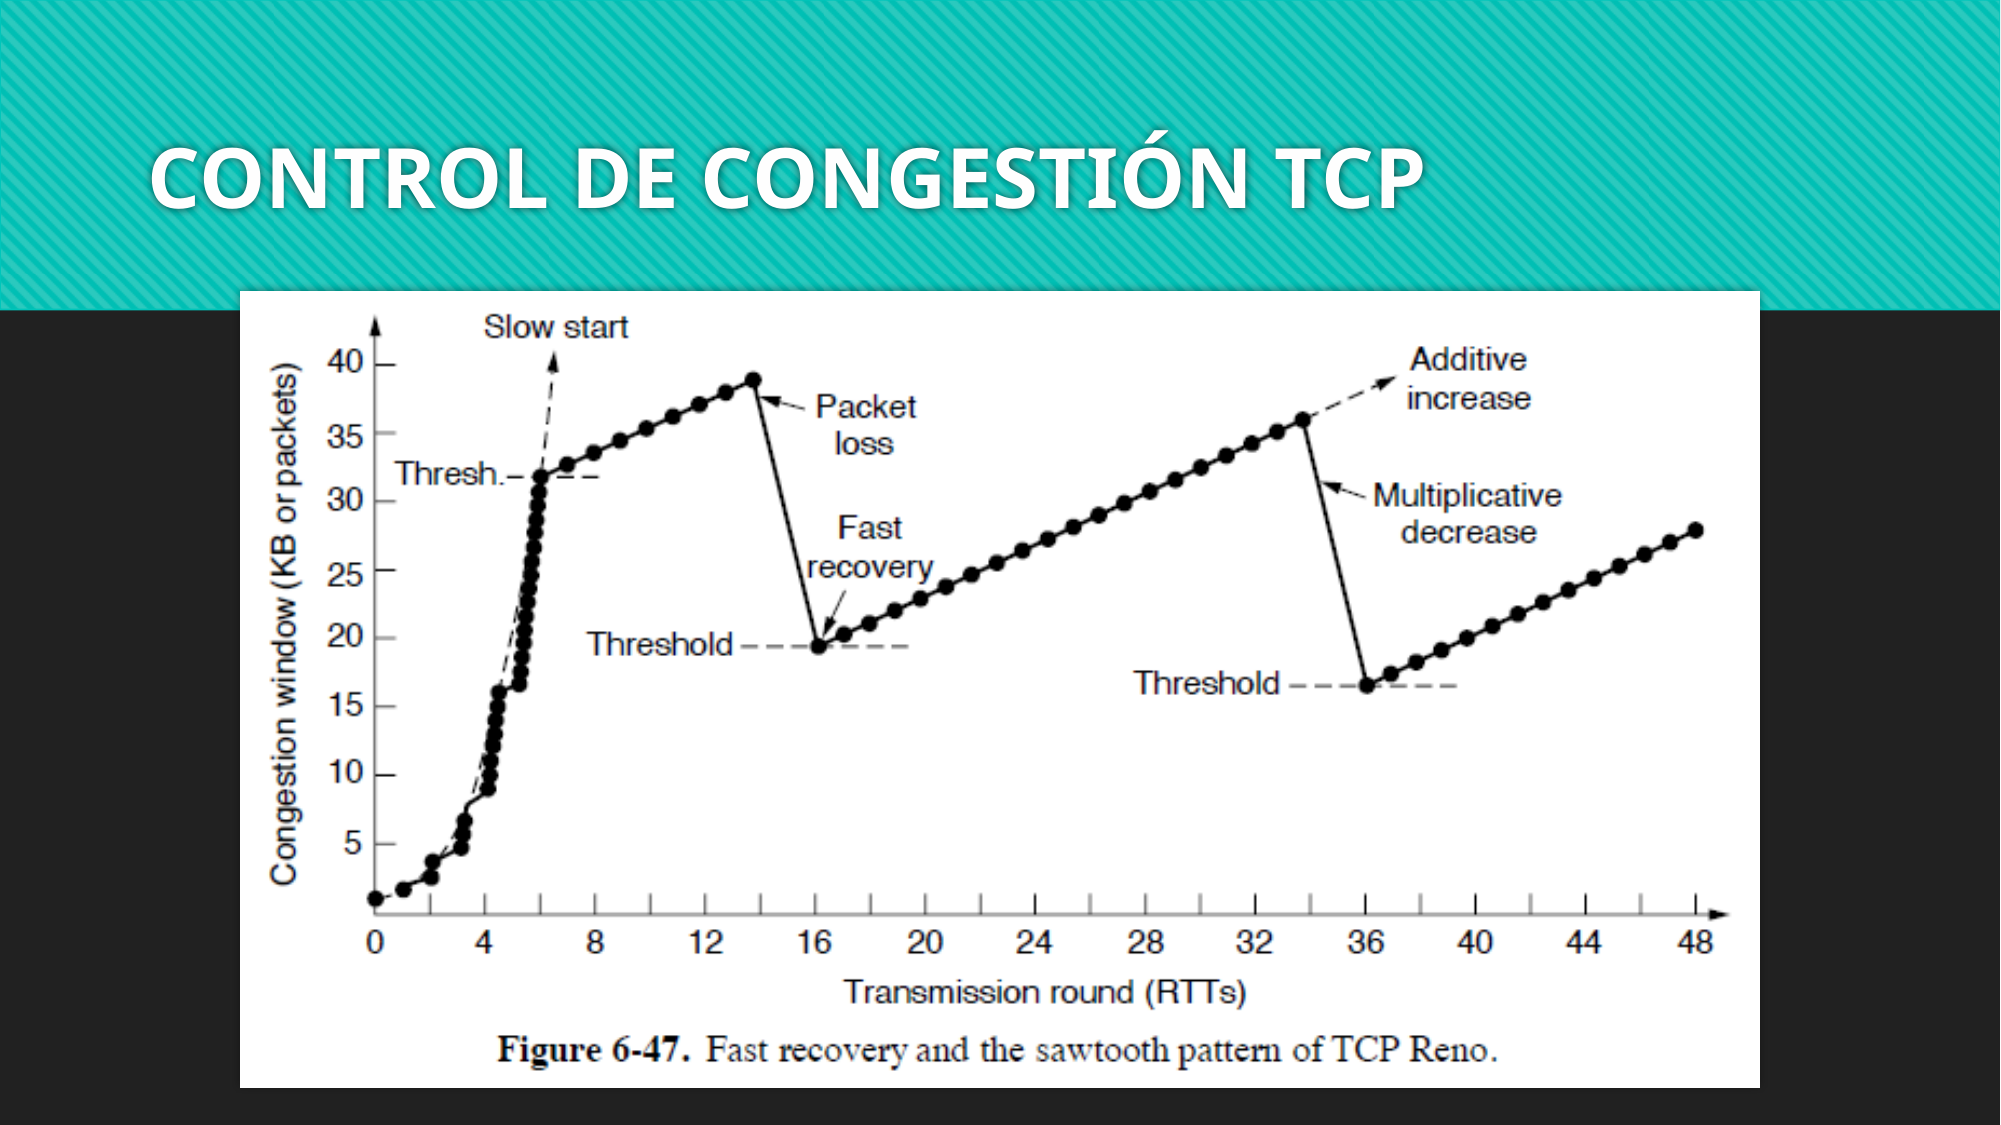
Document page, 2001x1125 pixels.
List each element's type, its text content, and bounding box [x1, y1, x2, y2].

title CONTROL DE CONGESTIÓN TCP [132, 73, 1868, 233]
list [240, 290, 1760, 1088]
